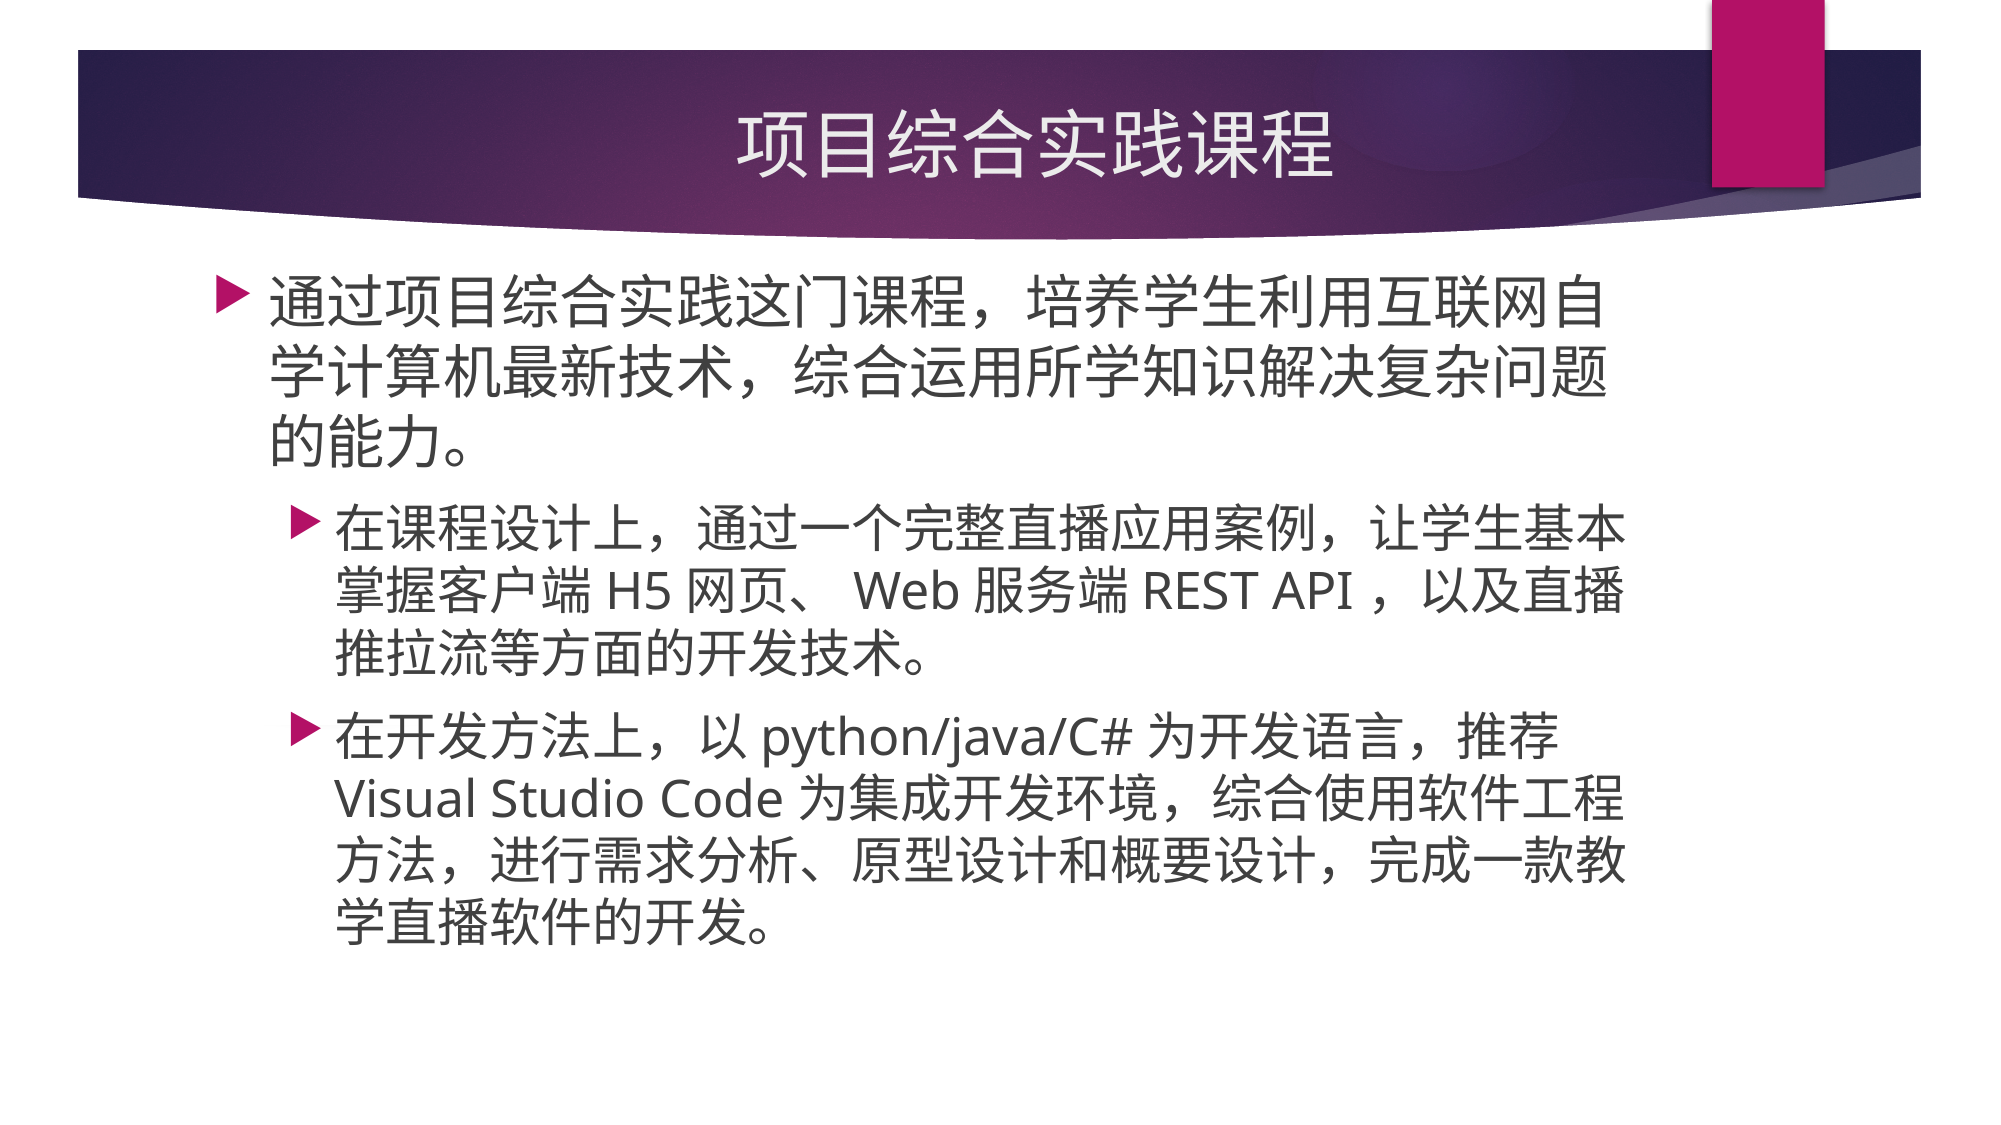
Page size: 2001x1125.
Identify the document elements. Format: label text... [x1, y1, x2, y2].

list 通过项目综合实践这门课程，培养学生利用互联网自学计算机最新技术，综合运用所学知识解决复杂问题的能力。 在课程设计上，通过一个完整直播应用案例，让学生基本掌握客户端H5网页、Web服务端REST API，以及直播推拉流等方面的开发技术。 在开发方法上，以python/java/C#为开发语言，推荐Visual Studio Code为集成开发环境，综合使用软件工程方法，进行需求分析、原型设计和概要设计，完成一款教学直播软件的开发。 [197, 257, 1645, 1045]
title 项目综合实践课程 [478, 84, 1594, 201]
